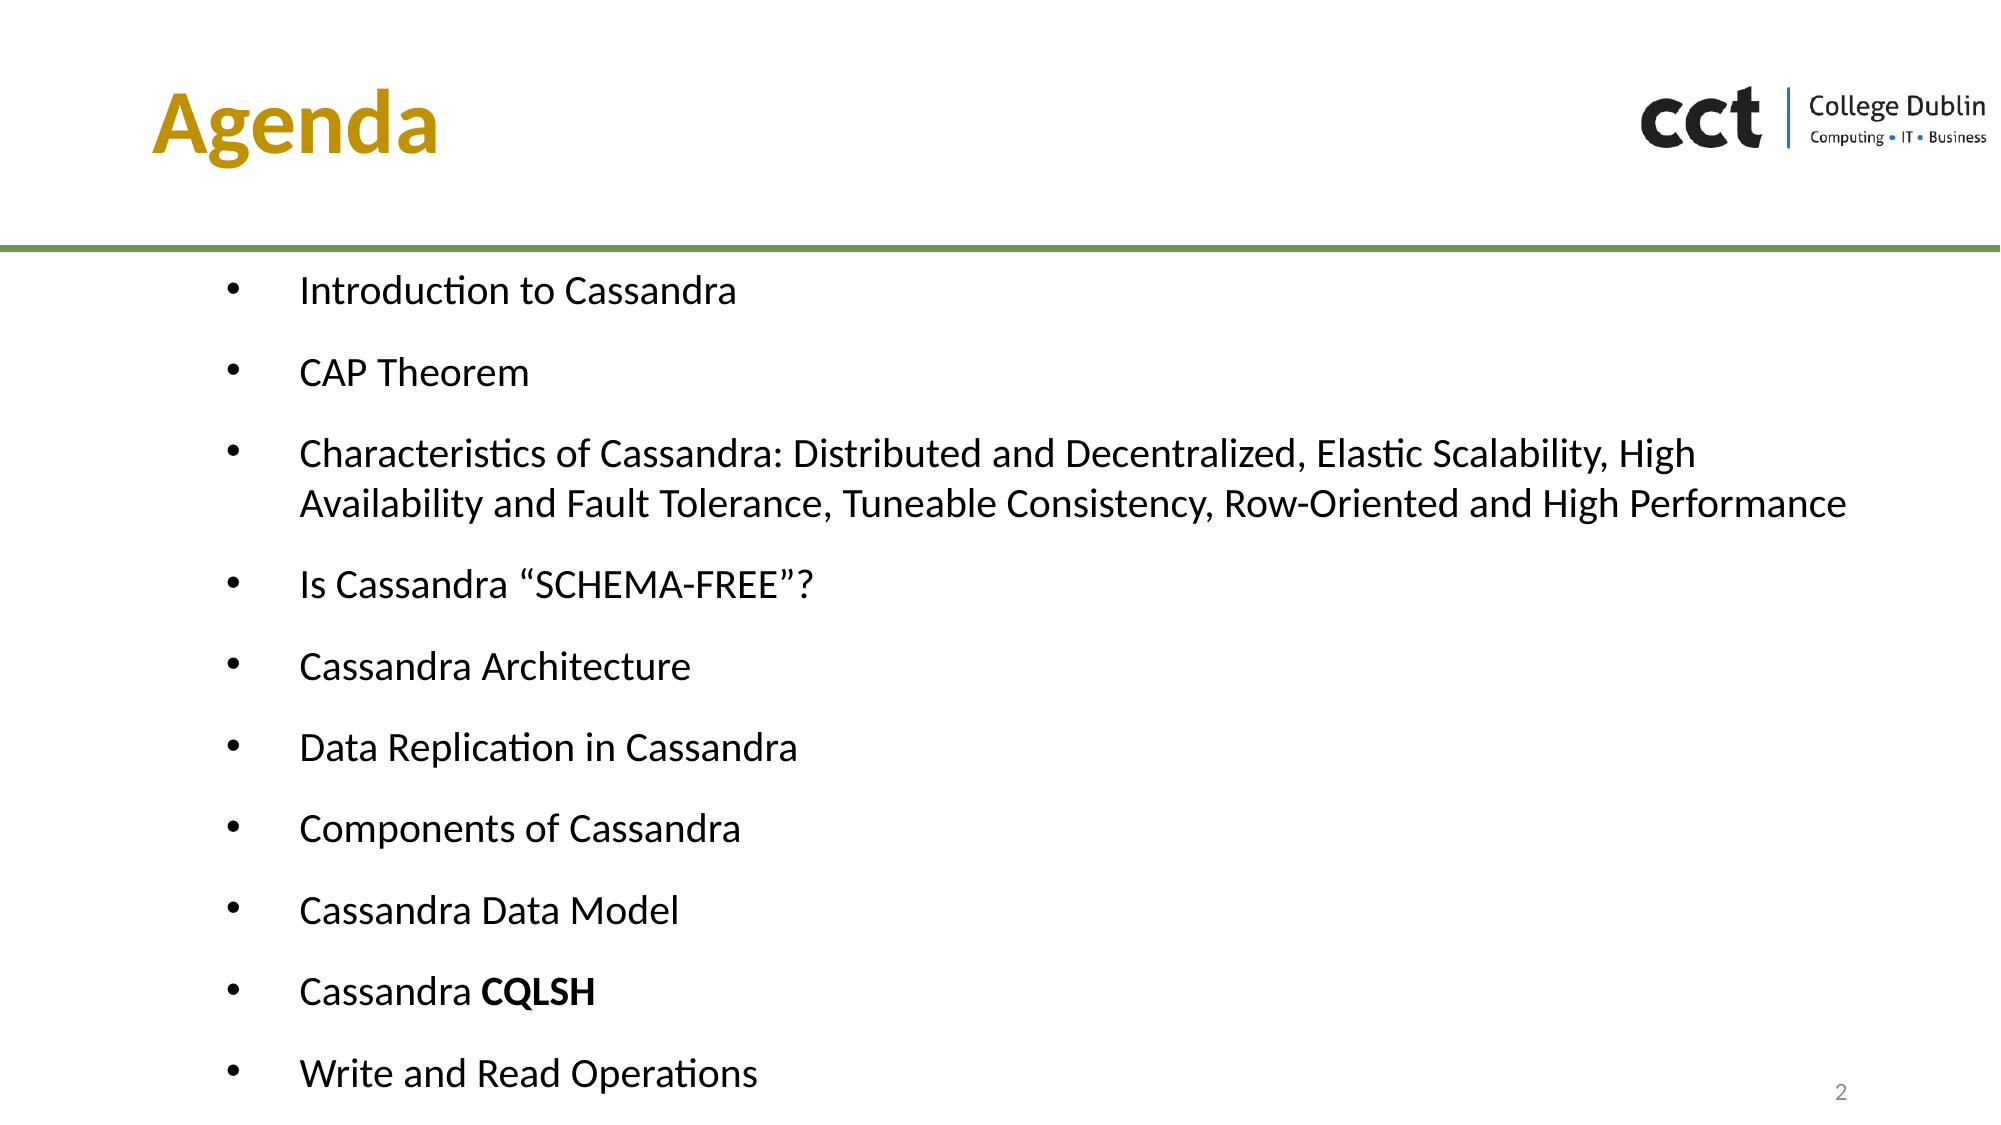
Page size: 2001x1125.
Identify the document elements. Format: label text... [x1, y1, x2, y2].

title Agenda [137, 15, 1618, 233]
picture [1638, 71, 1996, 166]
slide_number 2 [1412, 1060, 1863, 1120]
list Introduction to Cassandra CAP Theorem Characteristics of Cassandra: Distributed and Decentralized, Elastic Scalability, High Availability and Fault Tolerance, Tuneable Consistency, Row-Oriented and High Performance Is Cassandra “SCHEMA-FREE”? Cassandra Architecture Data Replication in Cassandra Components of Cassandra Cassandra Data Model Cassandra CQLSH Write and Read Operations [211, 255, 1885, 1125]
